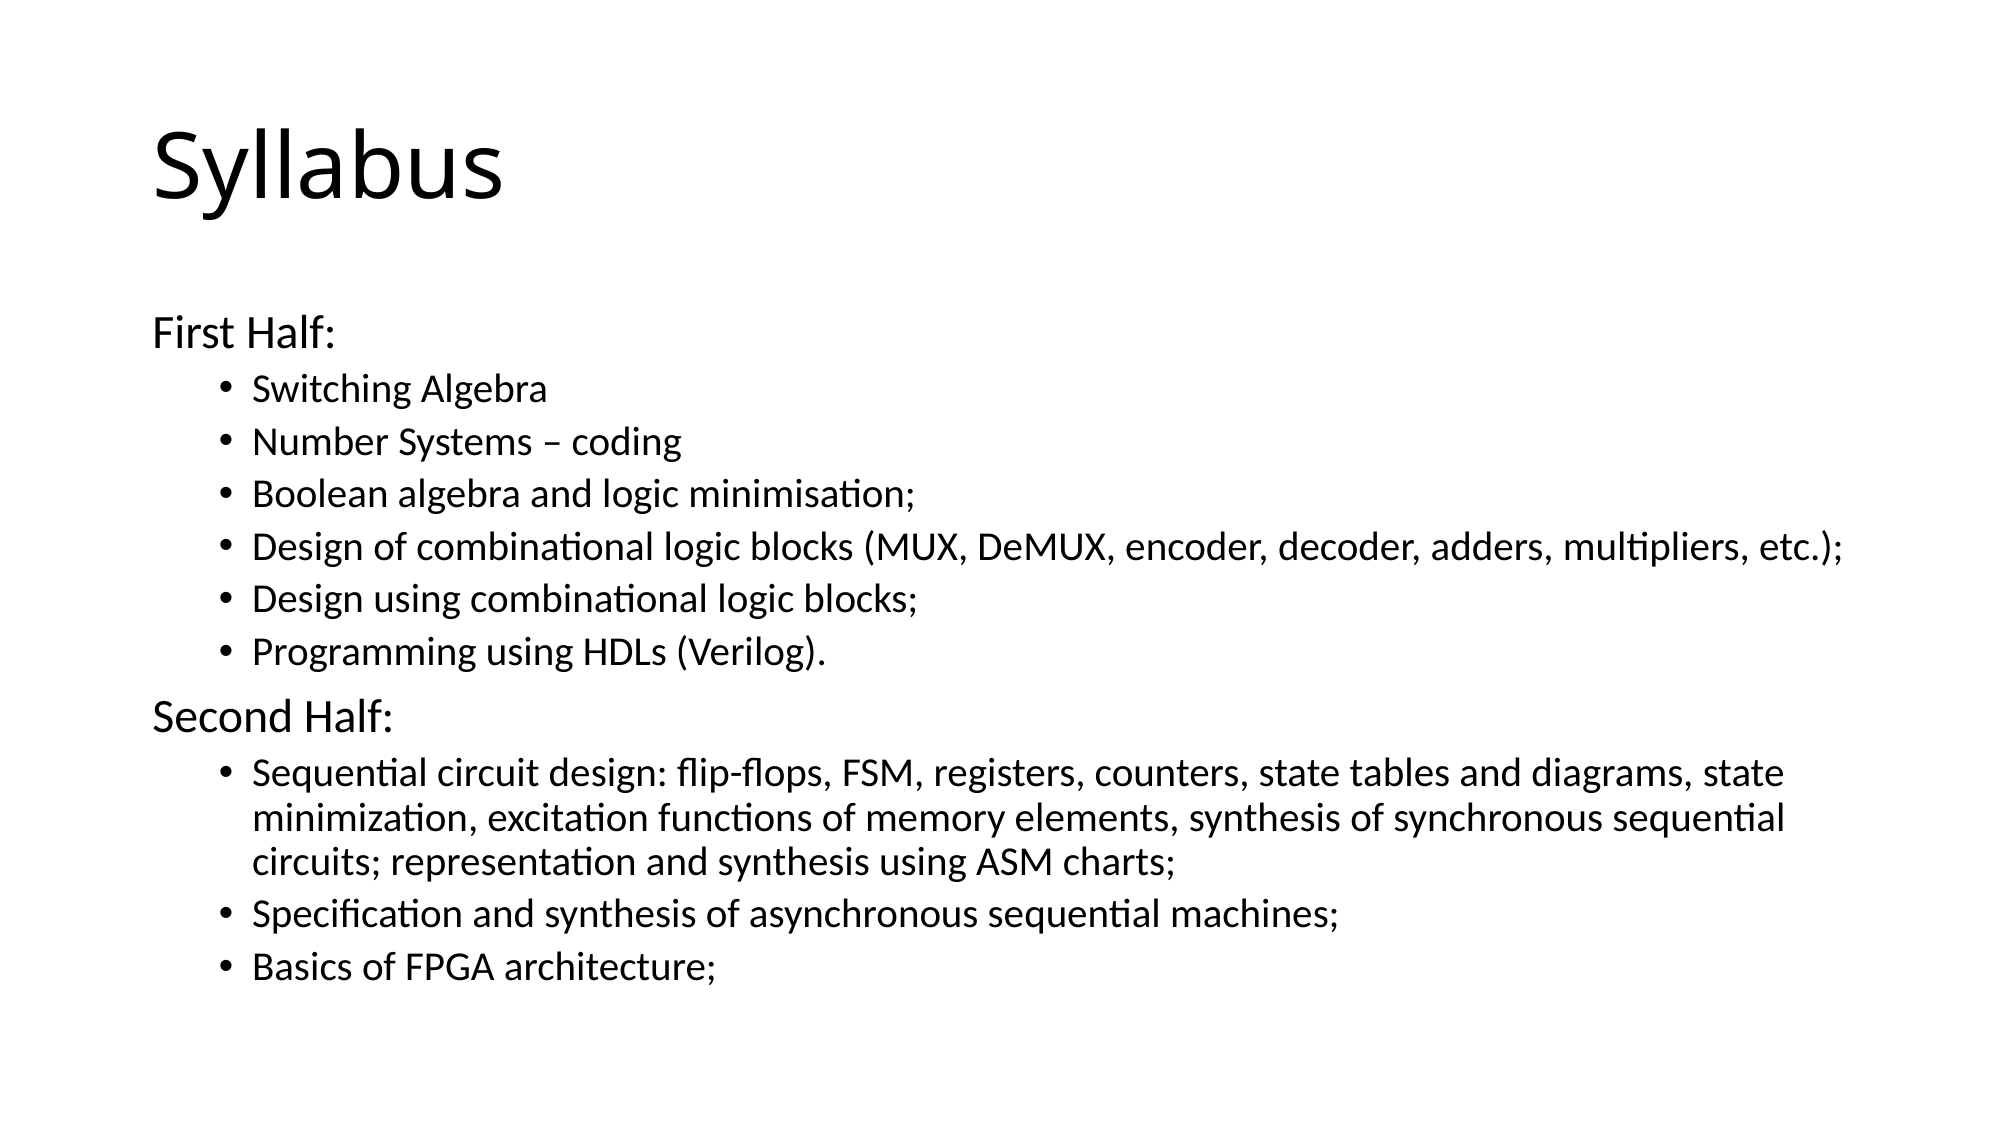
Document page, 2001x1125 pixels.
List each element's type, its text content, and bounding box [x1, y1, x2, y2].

list First Half: Switching Algebra Number Systems – coding Boolean algebra and logic minimisation; Design of combinational logic blocks (MUX, DeMUX, encoder, decoder, adders, multipliers, etc.); Design using combinational logic blocks; Programming using HDLs (Verilog). Second Half: Sequential circuit design: flip-flops, FSM, registers, counters, state tables and diagrams, state minimization, excitation functions of memory elements, synthesis of synchronous sequential circuits; representation and synthesis using ASM charts; Specification and synthesis of asynchronous sequential machines; Basics of FPGA architecture; [137, 299, 1863, 1014]
title Syllabus [137, 59, 1863, 278]
